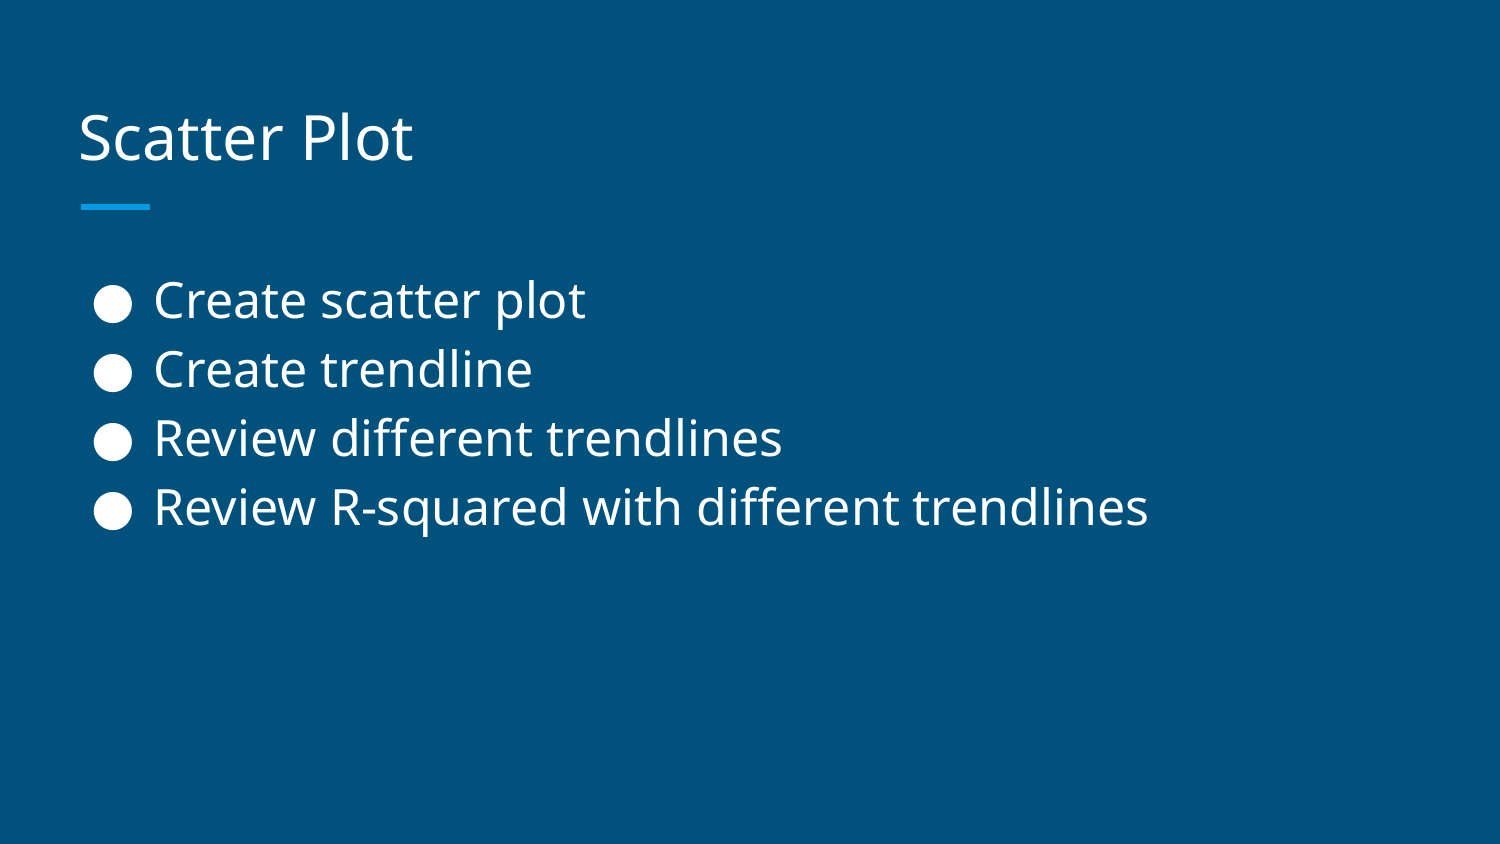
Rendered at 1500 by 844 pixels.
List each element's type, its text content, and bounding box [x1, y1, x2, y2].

list Create scatter plot Create trendline Review different trendlines Review R-squared with different trendlines [63, 244, 1437, 750]
title Scatter Plot [63, 75, 1437, 188]
